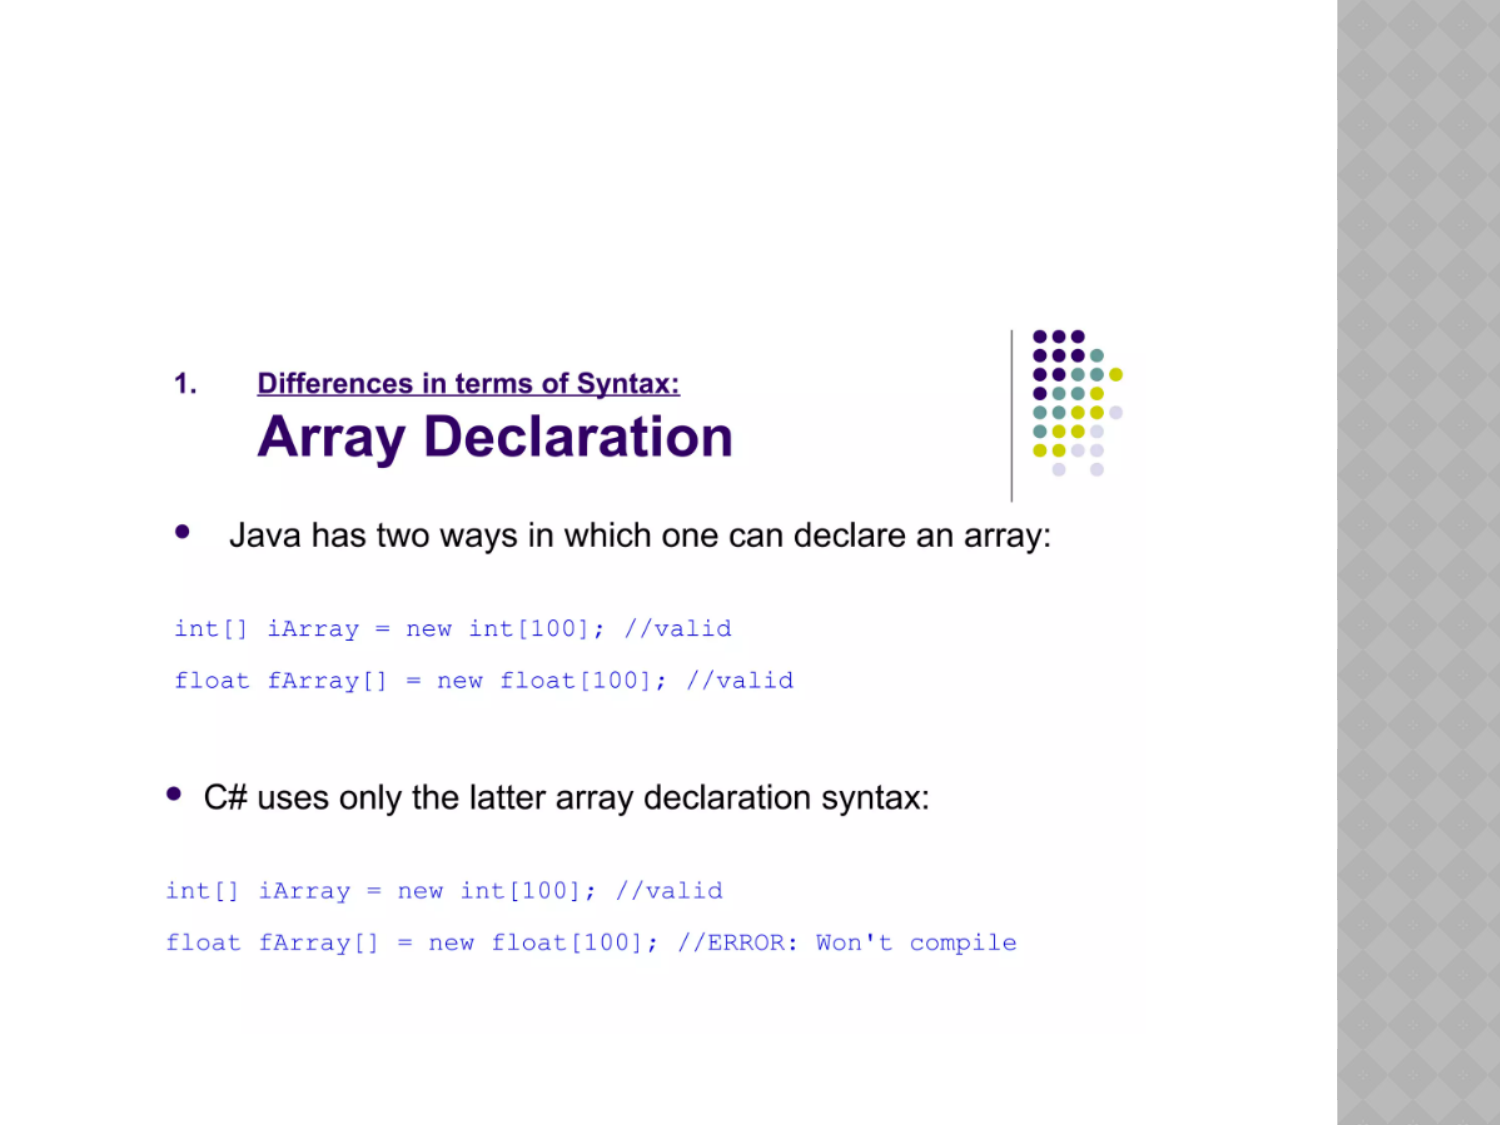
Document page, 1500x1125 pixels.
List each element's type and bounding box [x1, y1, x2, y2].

list [94, 289, 1243, 1034]
